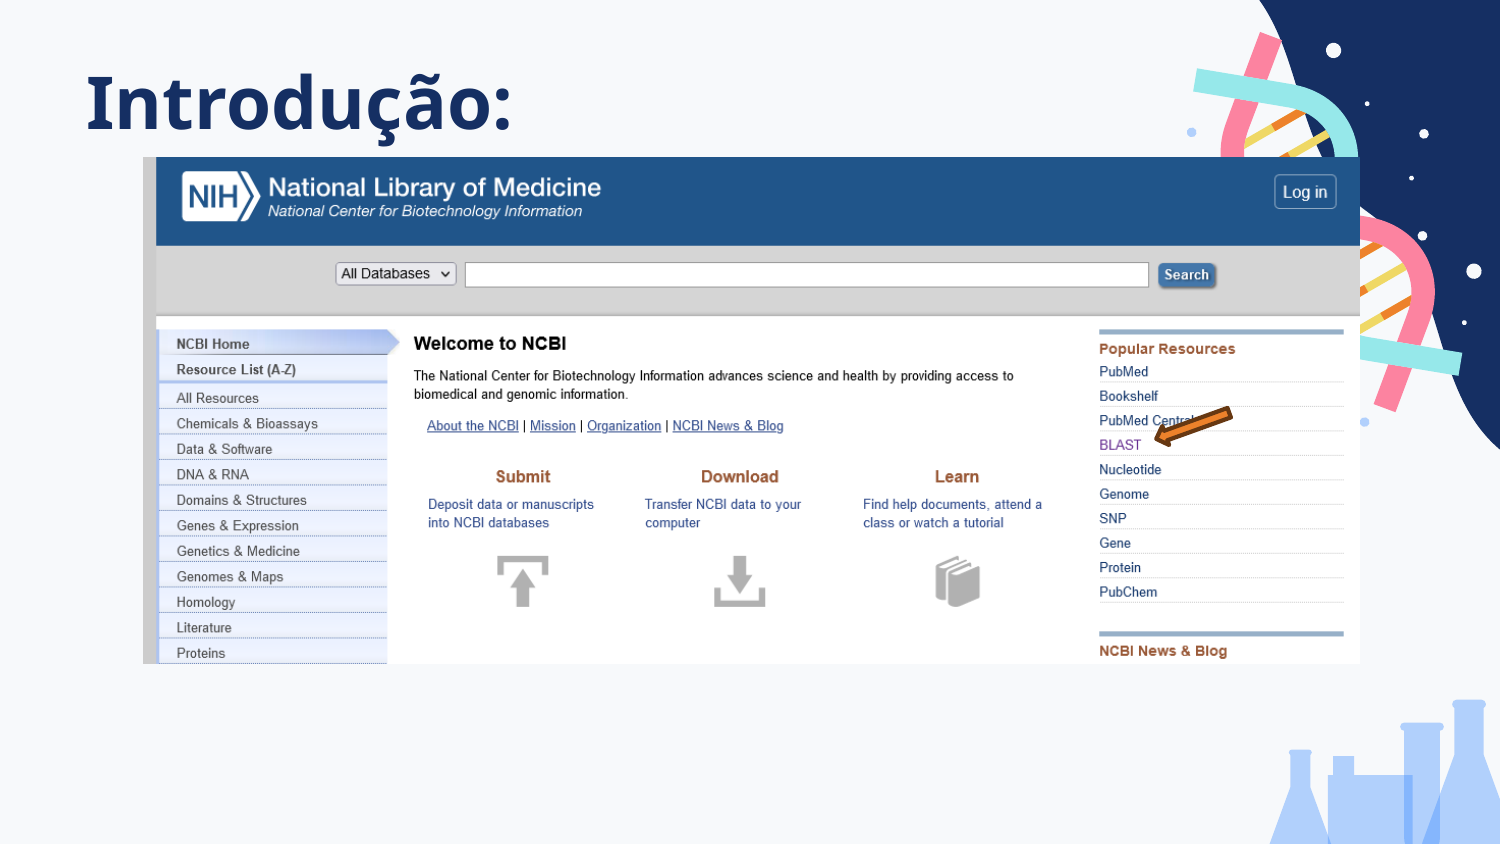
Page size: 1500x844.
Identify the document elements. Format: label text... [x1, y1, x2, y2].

title Introdução: a [71, 42, 1190, 137]
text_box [1195, 23, 1467, 444]
picture [143, 156, 1361, 664]
